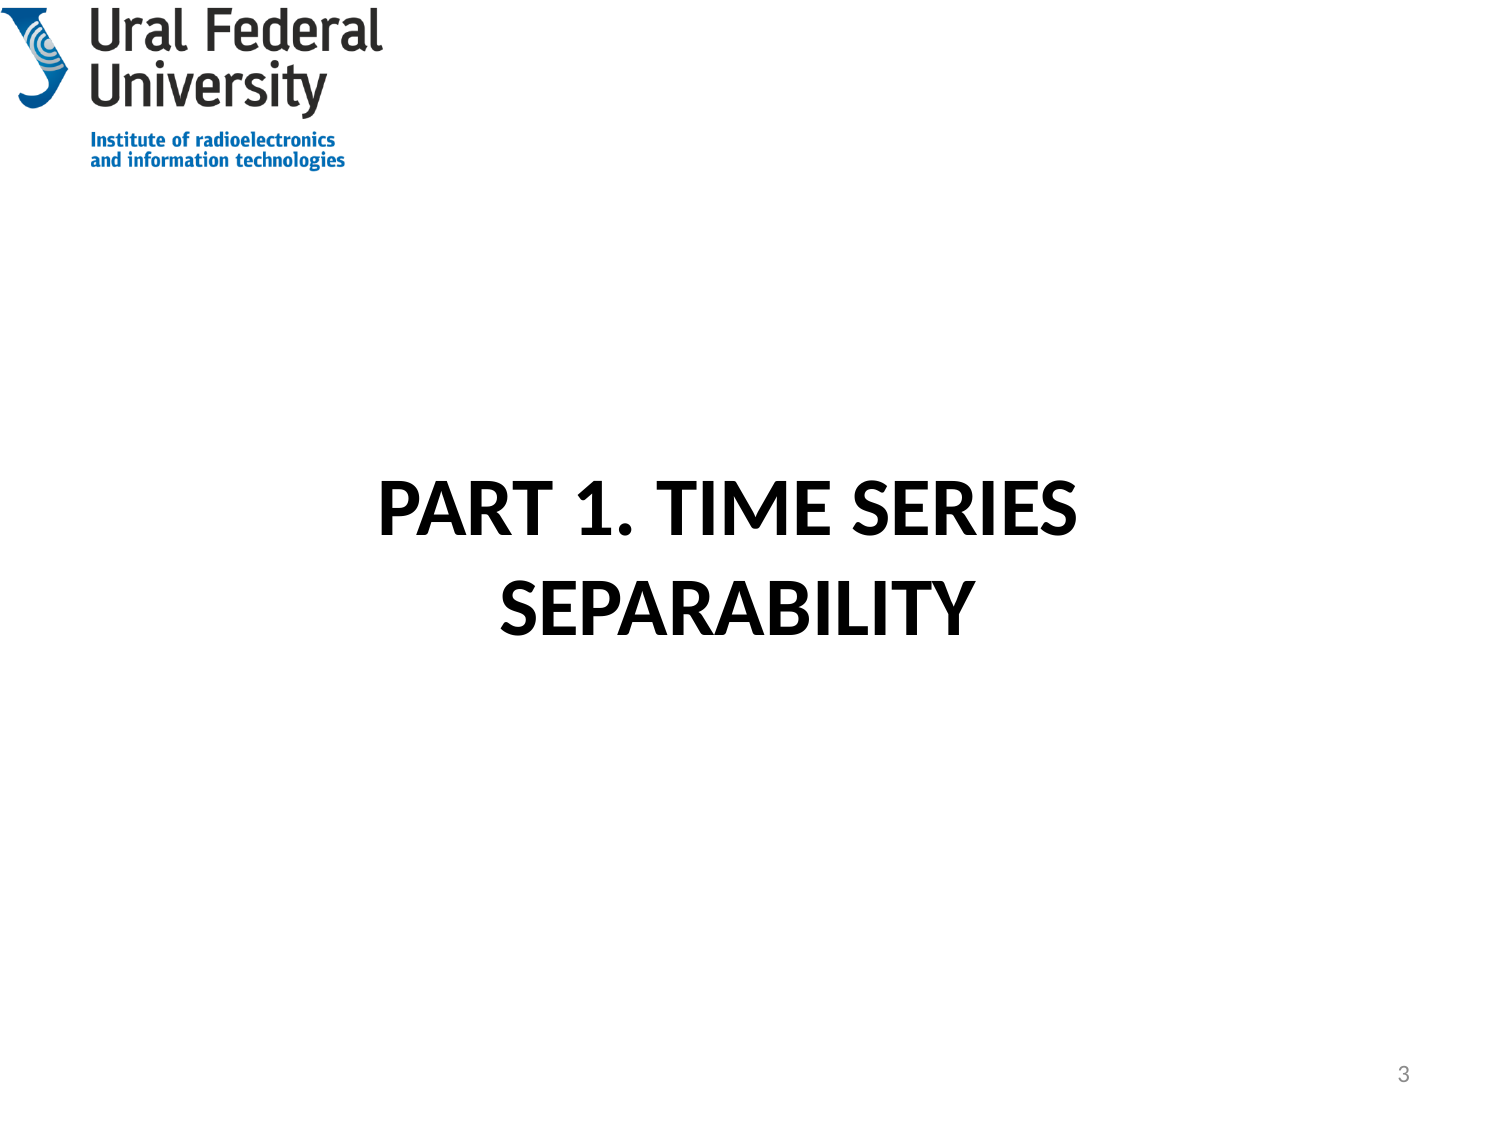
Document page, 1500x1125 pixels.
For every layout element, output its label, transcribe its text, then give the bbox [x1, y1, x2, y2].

picture [0, 0, 384, 174]
slide_number 3 [1074, 1042, 1425, 1103]
title PART 1. TIME SERIES SEPARABILITY [100, 444, 1376, 764]
